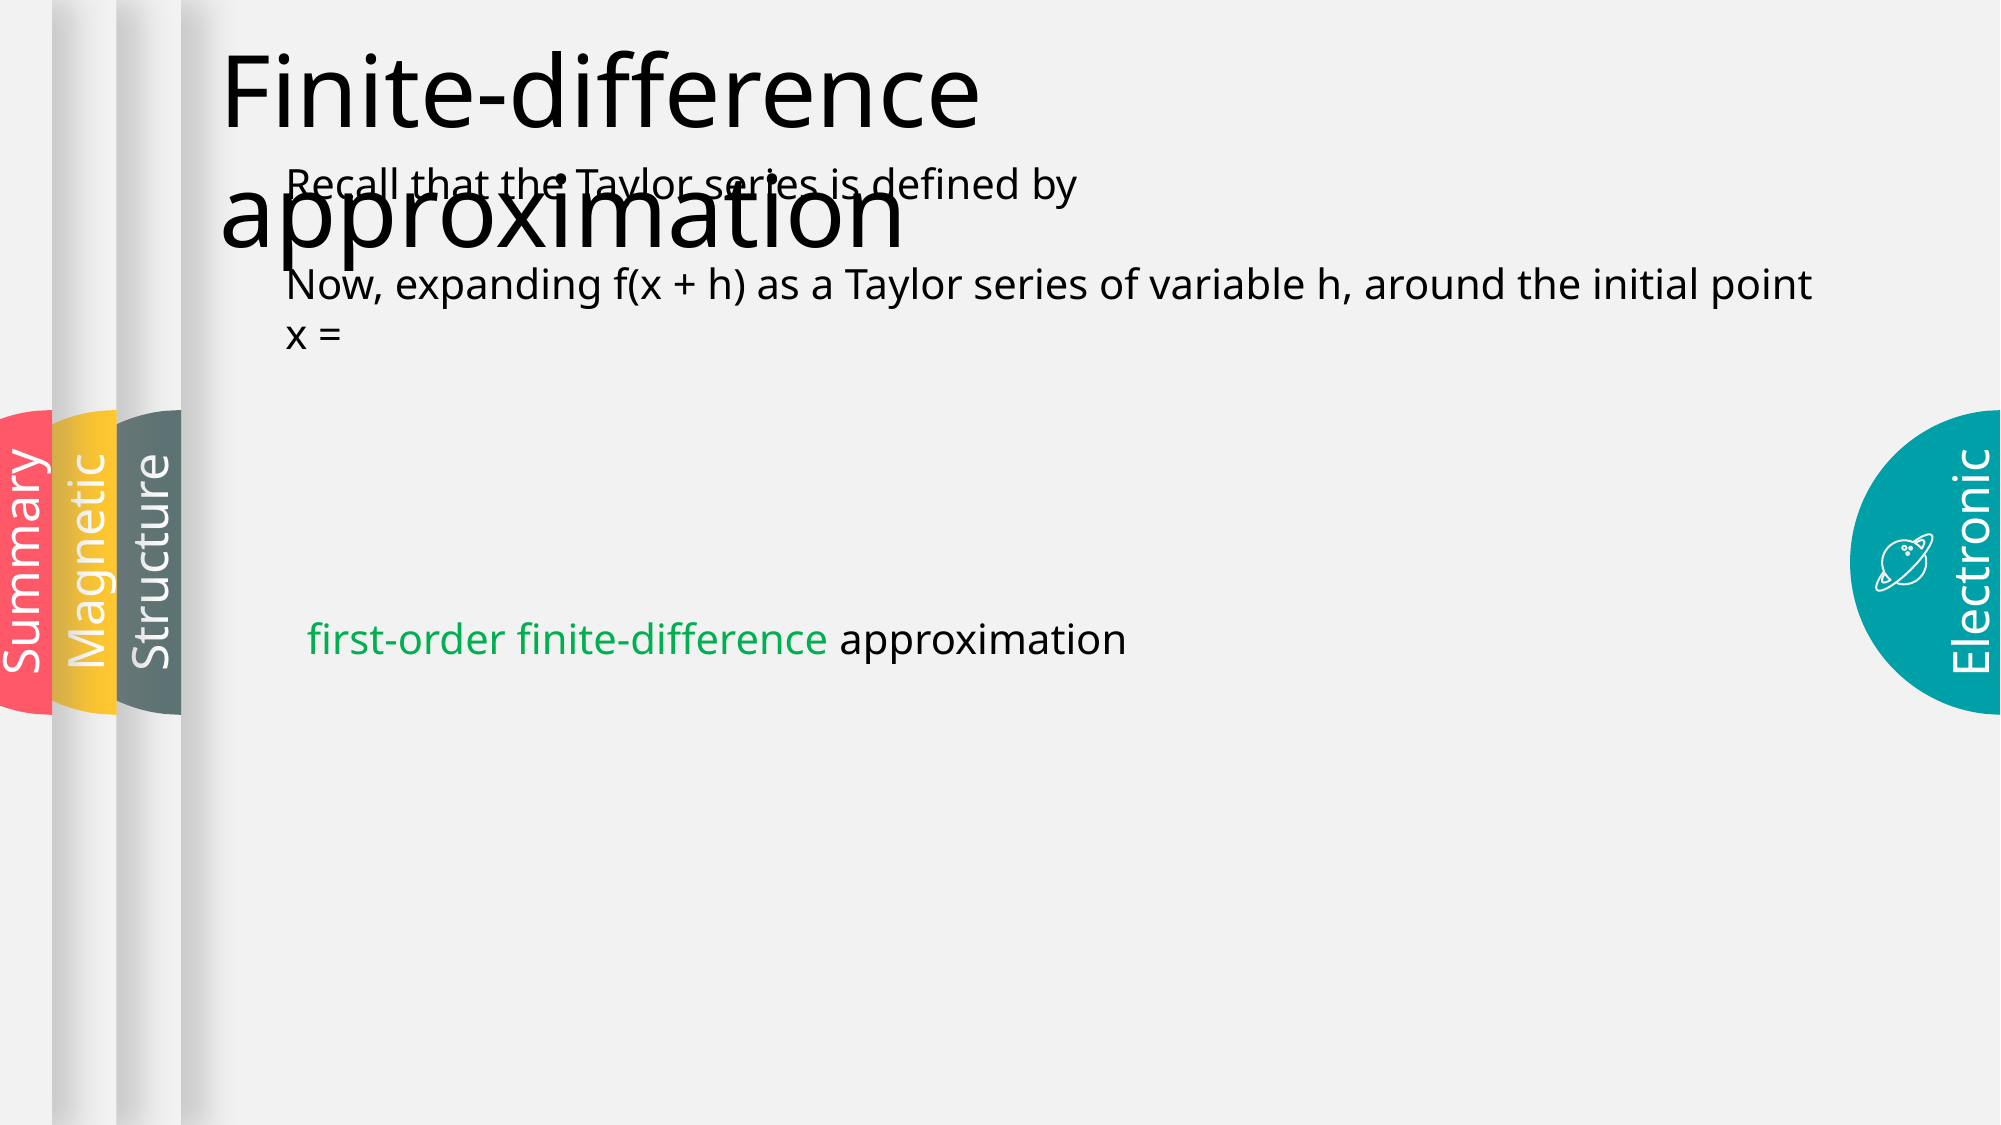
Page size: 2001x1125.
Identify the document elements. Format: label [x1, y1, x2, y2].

text_box [187, 0, 2000, 1125]
text_box [123, 0, 187, 1125]
text_box [0, 0, 58, 1125]
text_box [58, 0, 123, 1125]
